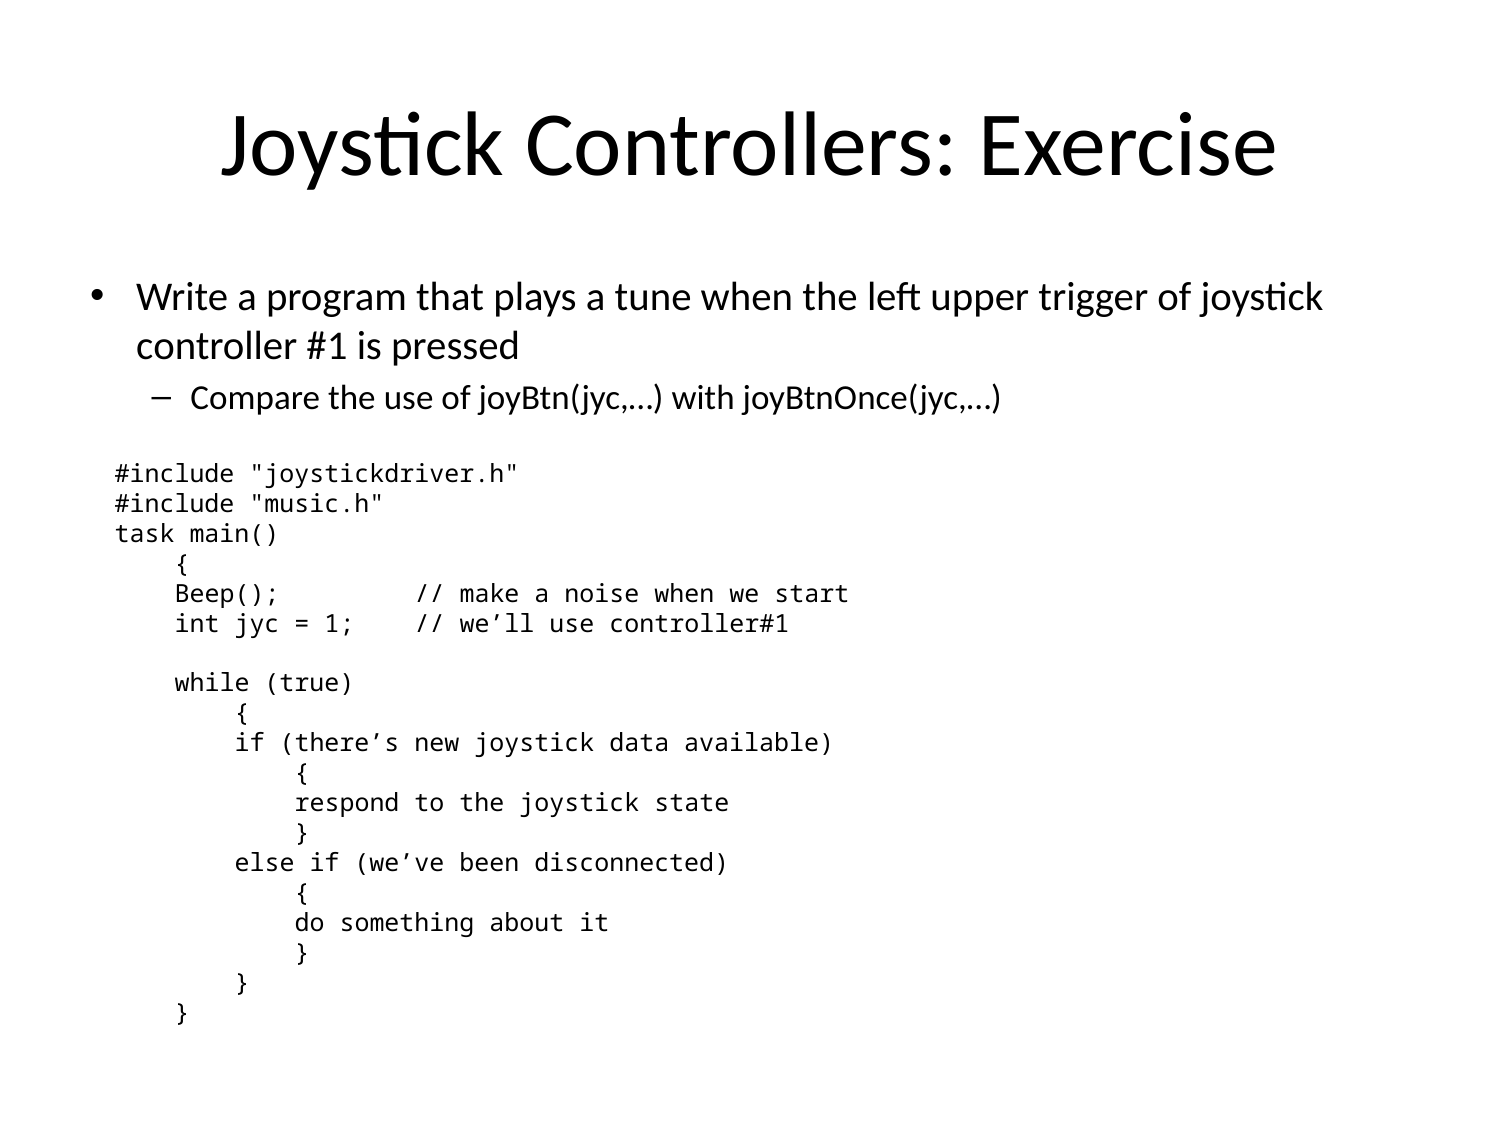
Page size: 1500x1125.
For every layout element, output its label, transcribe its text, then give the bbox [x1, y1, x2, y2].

list Write a program that plays a tune when the left upper trigger of joystick controller #1 is pressed Compare the use of joyBtn(jyc,…) with joyBtnOnce(jyc,…) [75, 262, 1425, 425]
text_box #include "joystickdriver.h" #include "music.h" task main() { Beep(); // make a noise when we start int jyc = 1; // we’ll use controller#1 while (true) { if (there’s new joystick data available) { respond to the joystick state } else if (we’ve been disconnected) { do something about it } } } [99, 450, 1450, 1034]
title Joystick Controllers: Exercise [75, 45, 1425, 233]
